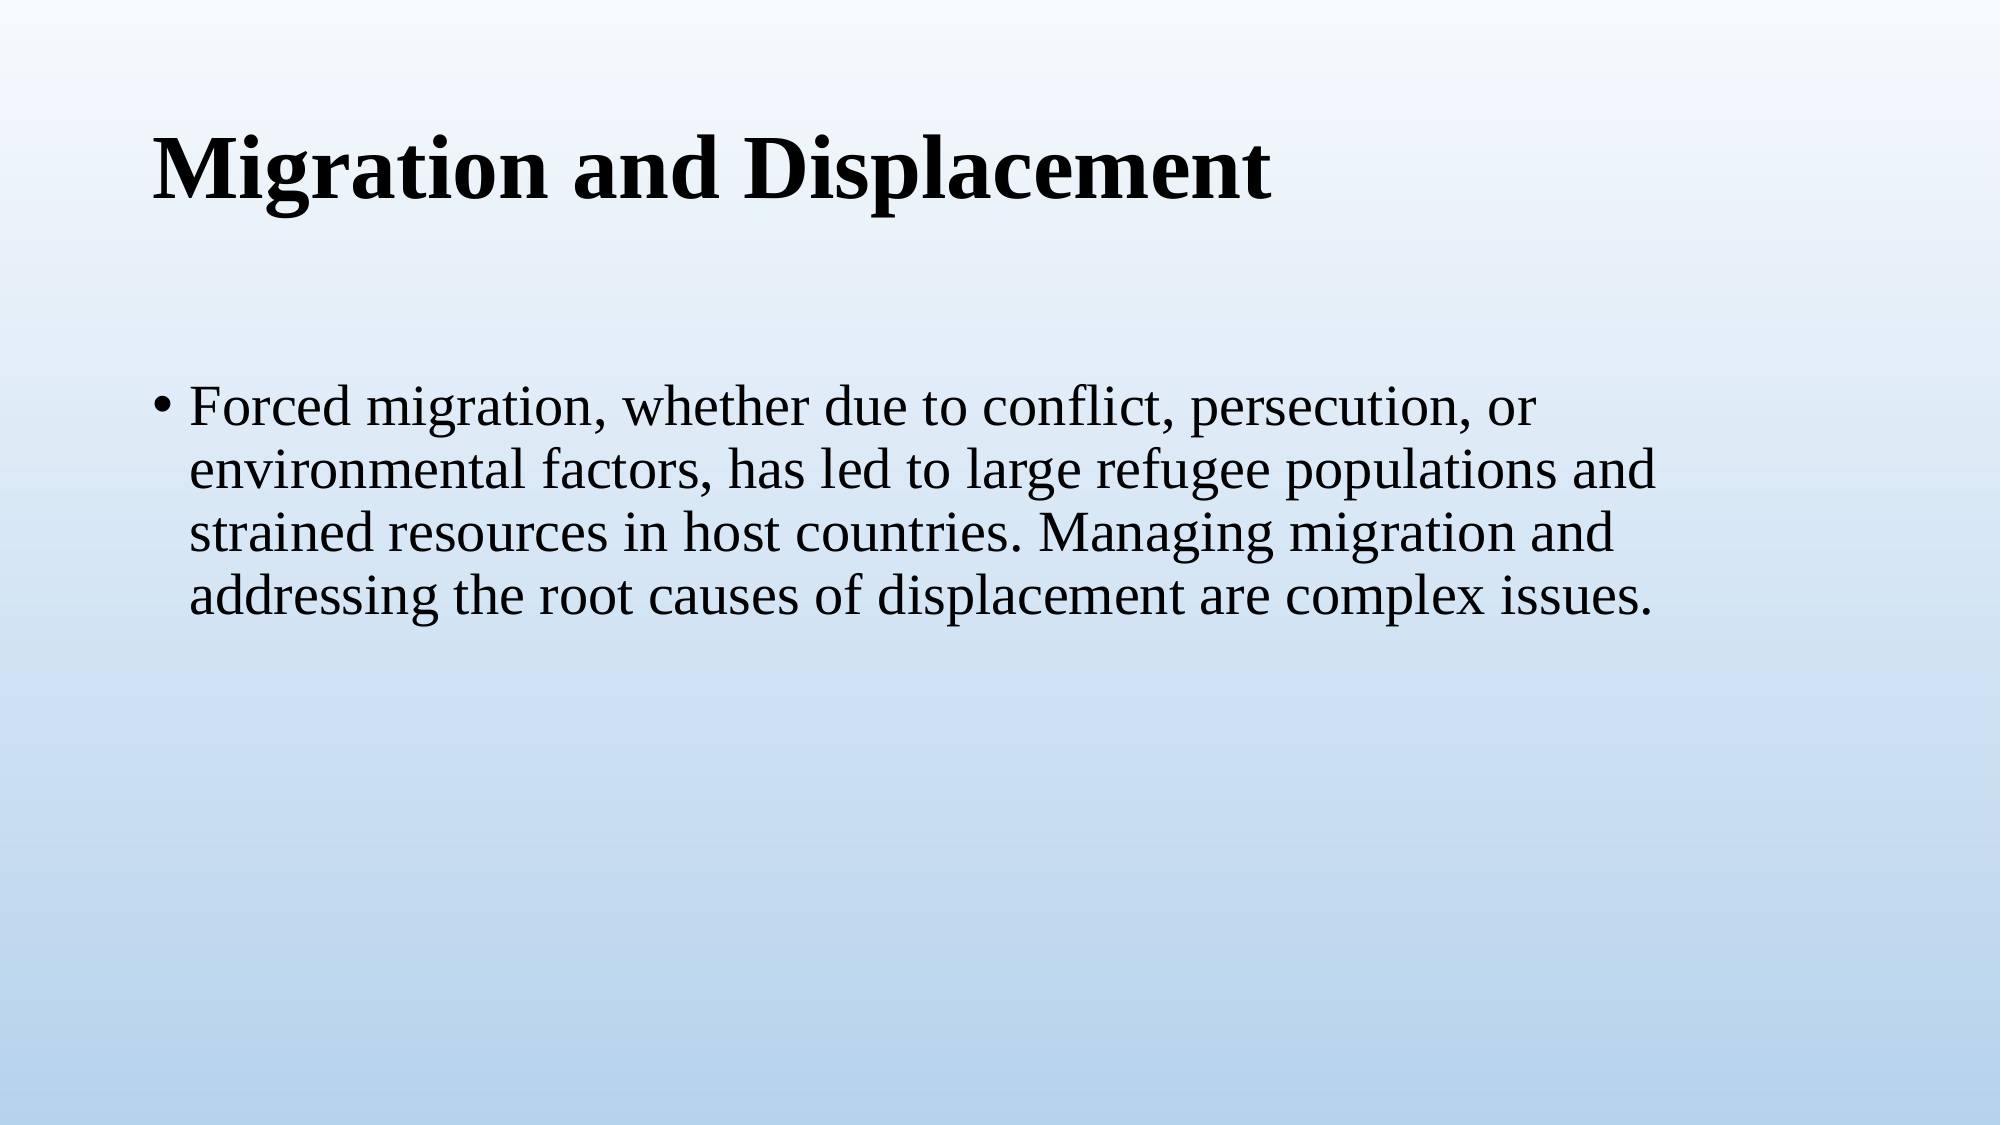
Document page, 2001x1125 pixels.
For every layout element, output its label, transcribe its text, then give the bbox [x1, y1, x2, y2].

title Migration and Displacement [137, 59, 1863, 278]
list Forced migration, whether due to conflict, persecution, or environmental factors, has led to large refugee populations and strained resources in host countries. Managing migration and addressing the root causes of displacement are complex issues. [137, 368, 1863, 1014]
